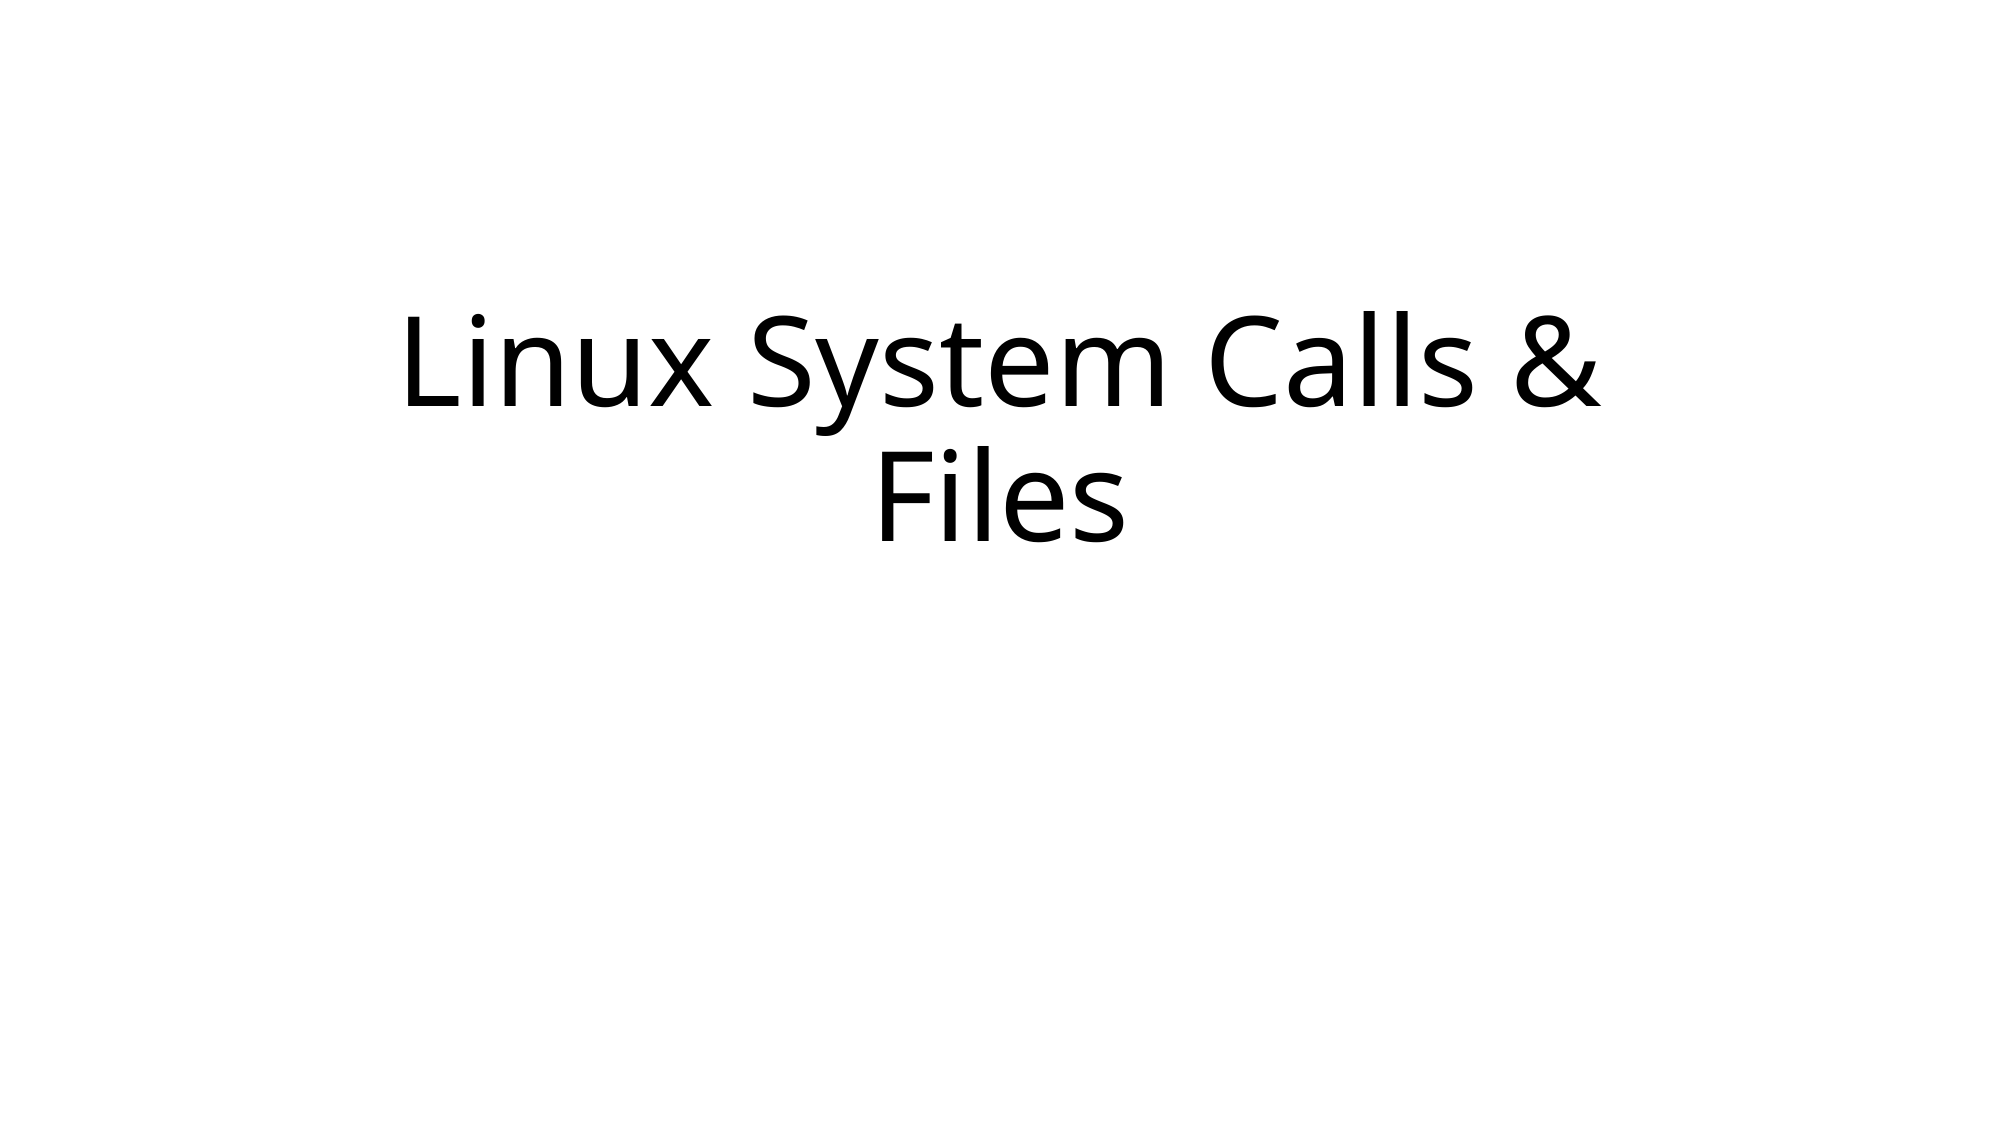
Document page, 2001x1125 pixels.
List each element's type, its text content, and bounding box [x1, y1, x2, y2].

title Linux System Calls & Files [249, 184, 1750, 576]
